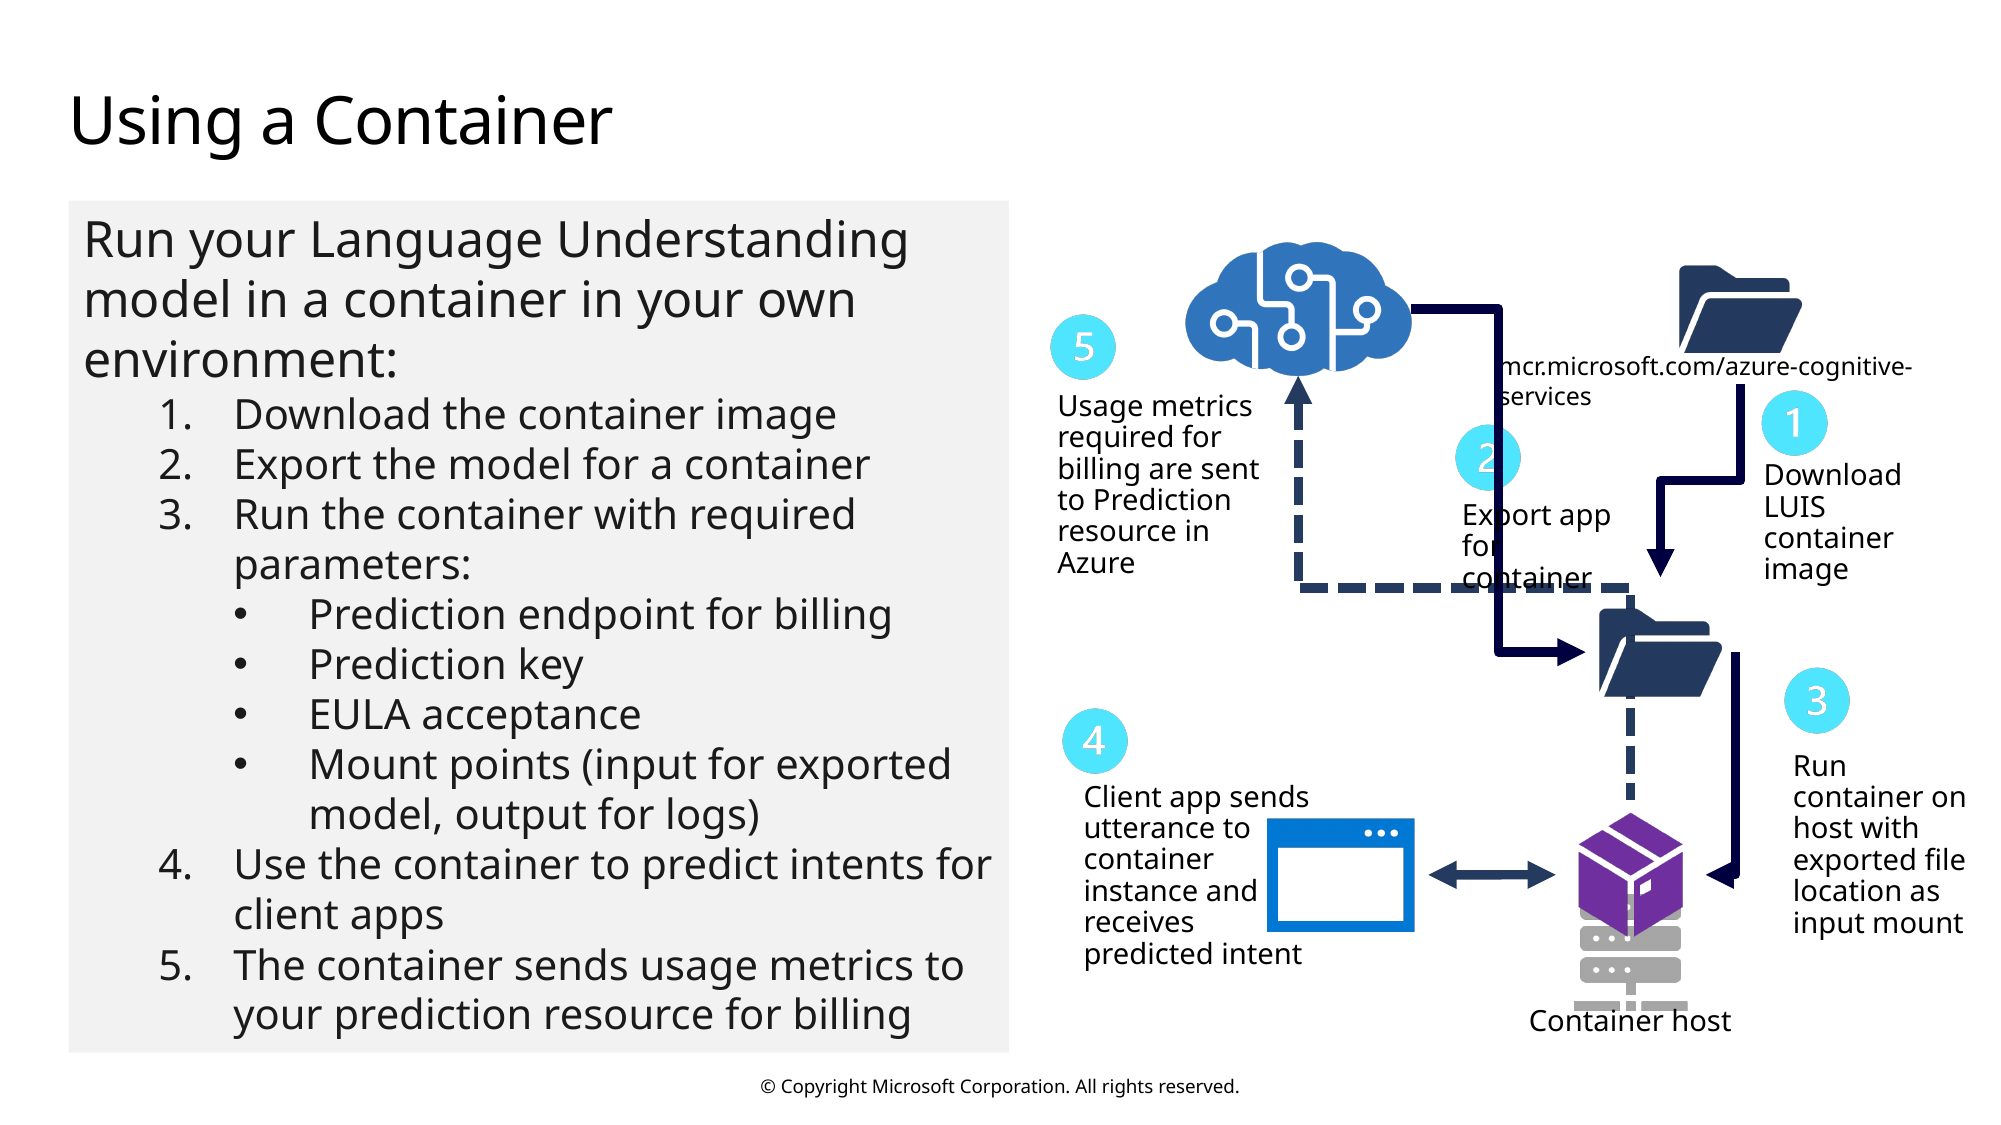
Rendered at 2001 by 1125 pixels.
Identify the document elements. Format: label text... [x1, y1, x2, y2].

picture [1775, 659, 1858, 742]
text_box mcr.microsoft.com/azure-cognitive-services [1586, 343, 1753, 418]
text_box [1252, 421, 1677, 755]
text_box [1411, 308, 1586, 653]
title Using a Container [68, 72, 1930, 184]
picture [1665, 233, 1836, 464]
text_box Usage metrics required for billing are sent to Prediction resource in Azure [1027, 367, 1314, 604]
text_box mcr.microsoft.com/azure-cognitive-services [1816, 343, 2000, 418]
picture [1252, 786, 1429, 963]
picture [1585, 576, 1736, 728]
text_box Run container on host with exported file location as input mount [1762, 727, 2000, 964]
text_box Run your Language Understanding model in a container in your own environment: Download the container image Export the model for a container Run the container with required parameters: Prediction endpoint for billing Prediction key EULA acceptance Mount points (input for exported model, output for logs) Use the container to predict intents for client apps The container sends usage metrics to your prediction resource for billing [68, 200, 1009, 1053]
picture [1555, 950, 1706, 1028]
picture [1042, 306, 1124, 388]
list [1555, 799, 1706, 950]
text_box Container host [1498, 990, 1762, 1054]
text_box Client app sends utterance to container instance and receives predicted intent [1053, 757, 1342, 995]
picture [1053, 700, 1136, 783]
text_box Download LUIS container image [1733, 436, 1985, 611]
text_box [1603, 440, 1798, 521]
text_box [1705, 651, 1736, 876]
picture [1184, 241, 1412, 377]
